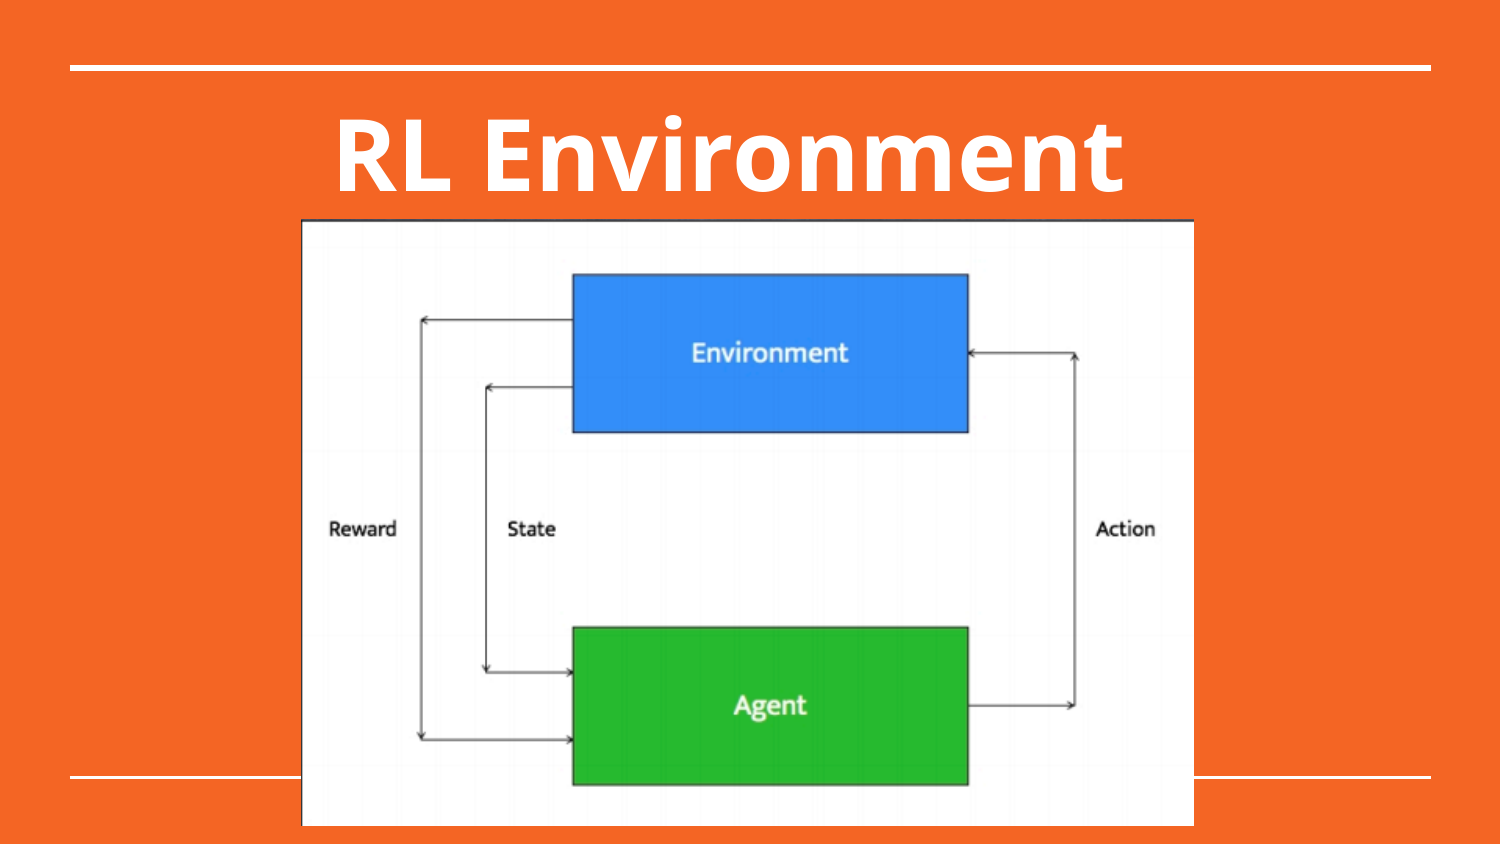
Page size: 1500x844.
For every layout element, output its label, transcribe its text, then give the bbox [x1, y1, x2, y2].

picture [300, 218, 1194, 826]
title RL Environment [48, 25, 1410, 279]
